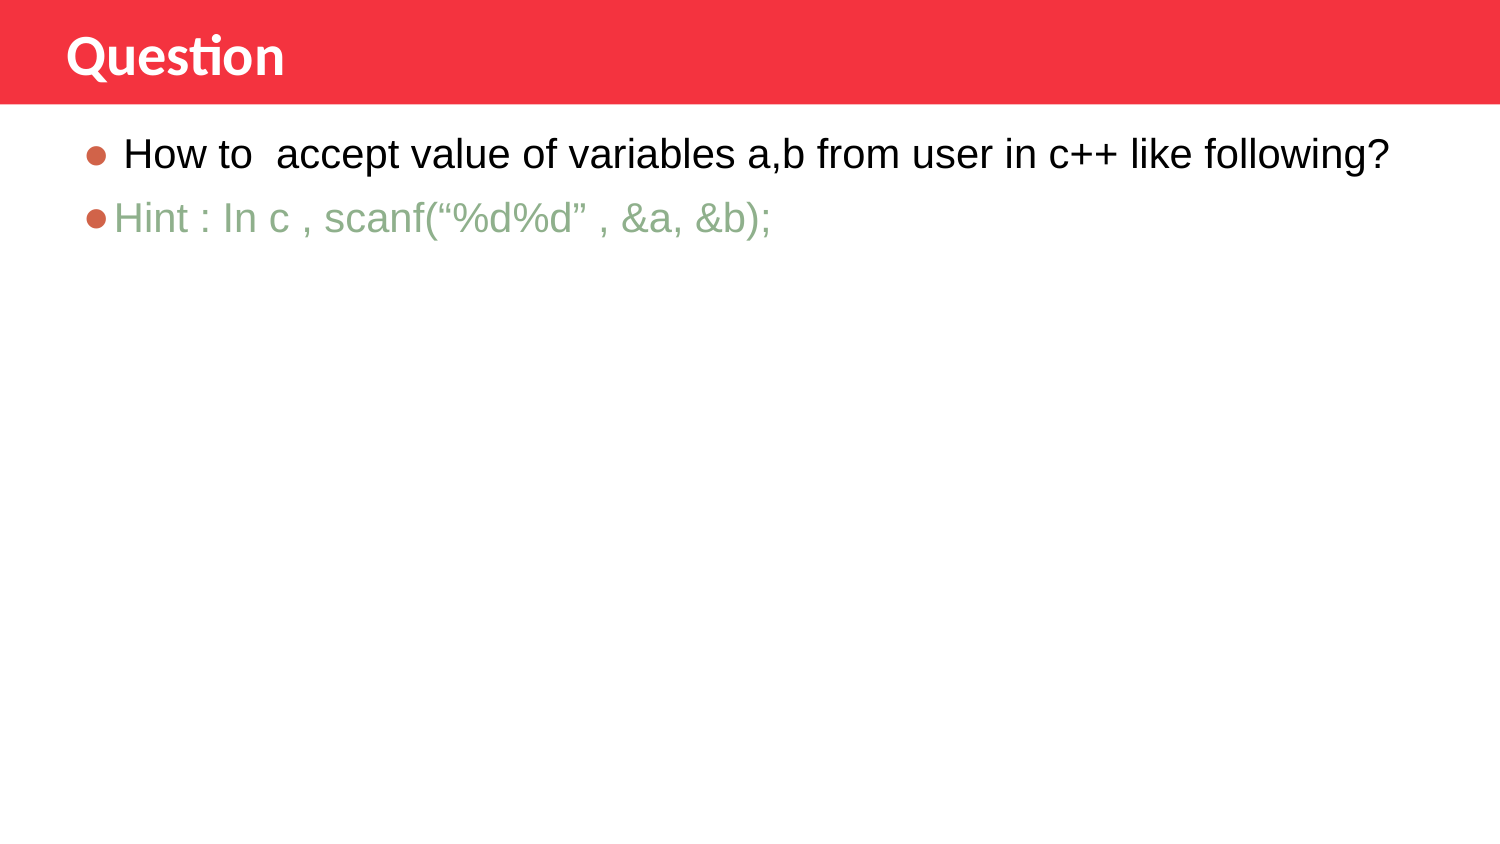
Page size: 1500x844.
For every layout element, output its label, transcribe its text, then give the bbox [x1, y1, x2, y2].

text_box Question [63, 15, 1203, 80]
text_box [0, 0, 1500, 105]
text_box How to accept value of variables a,b from user in c++ like following? Hint : In c , scanf(“%d%d” , &a, &b); [63, 119, 1414, 844]
